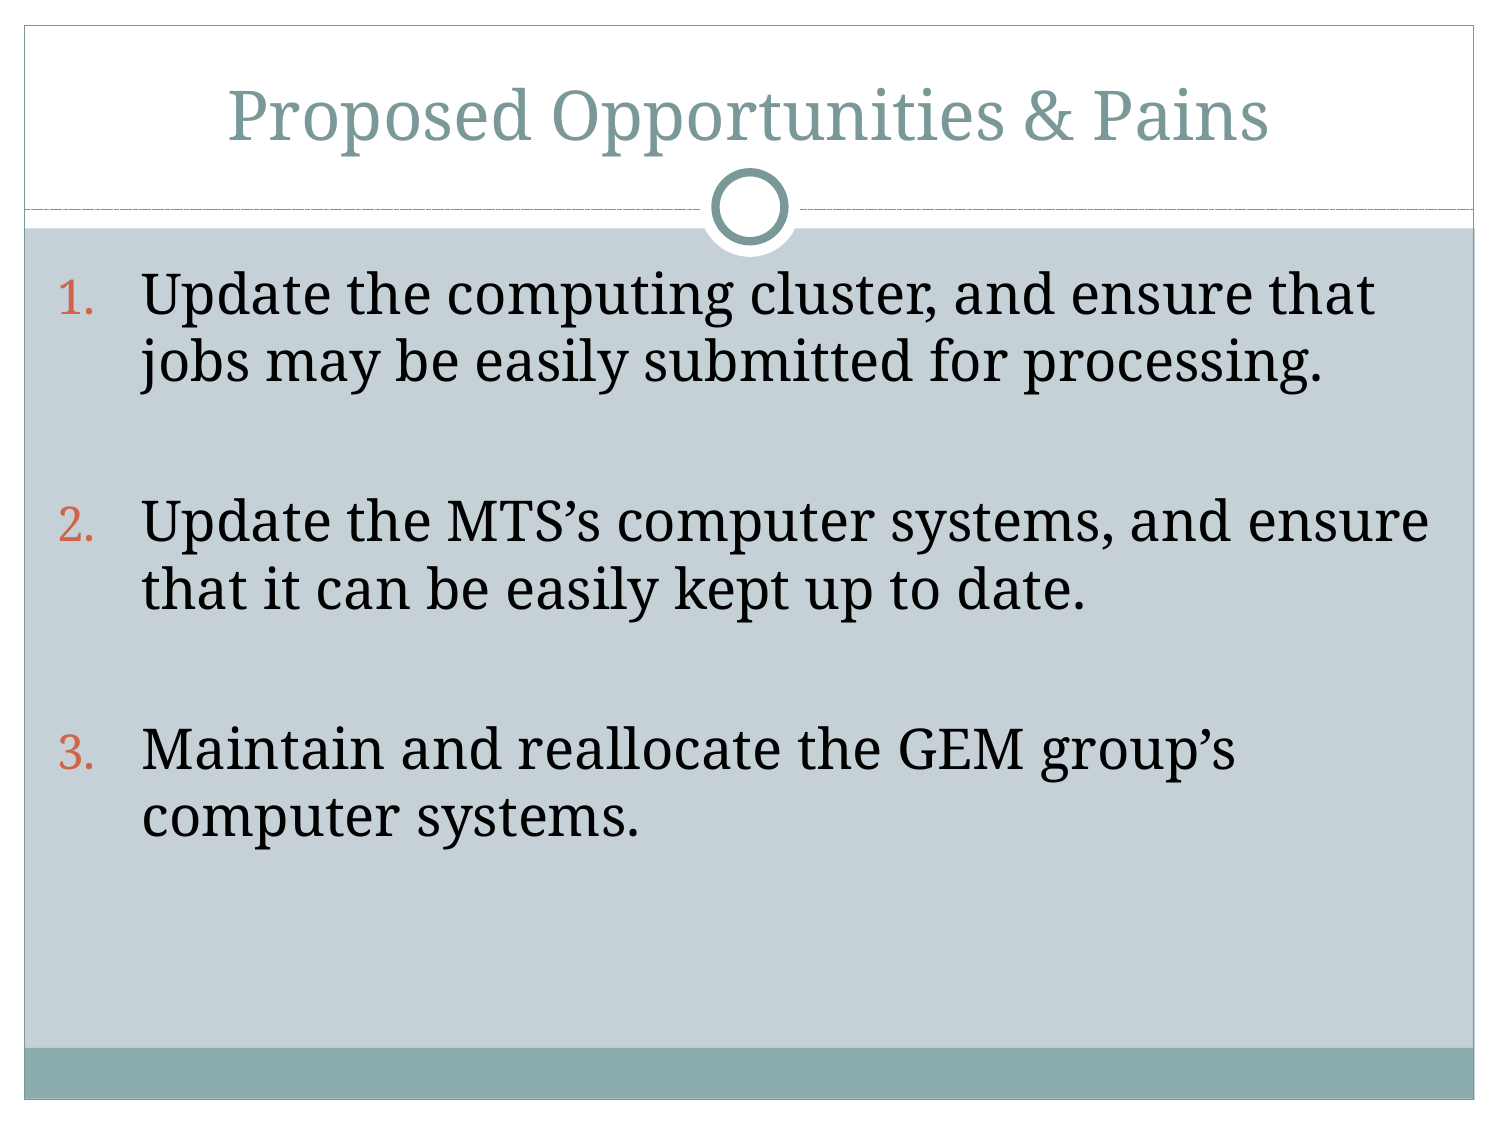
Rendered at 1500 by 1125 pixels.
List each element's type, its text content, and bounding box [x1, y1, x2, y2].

title Proposed Opportunities & Pains [48, 36, 1450, 163]
list Update the computing cluster, and ensure that jobs may be easily submitted for processing. Update the MTS’s computer systems, and ensure that it can be easily kept up to date. Maintain and reallocate the GEM group’s computer systems. [48, 249, 1445, 1001]
